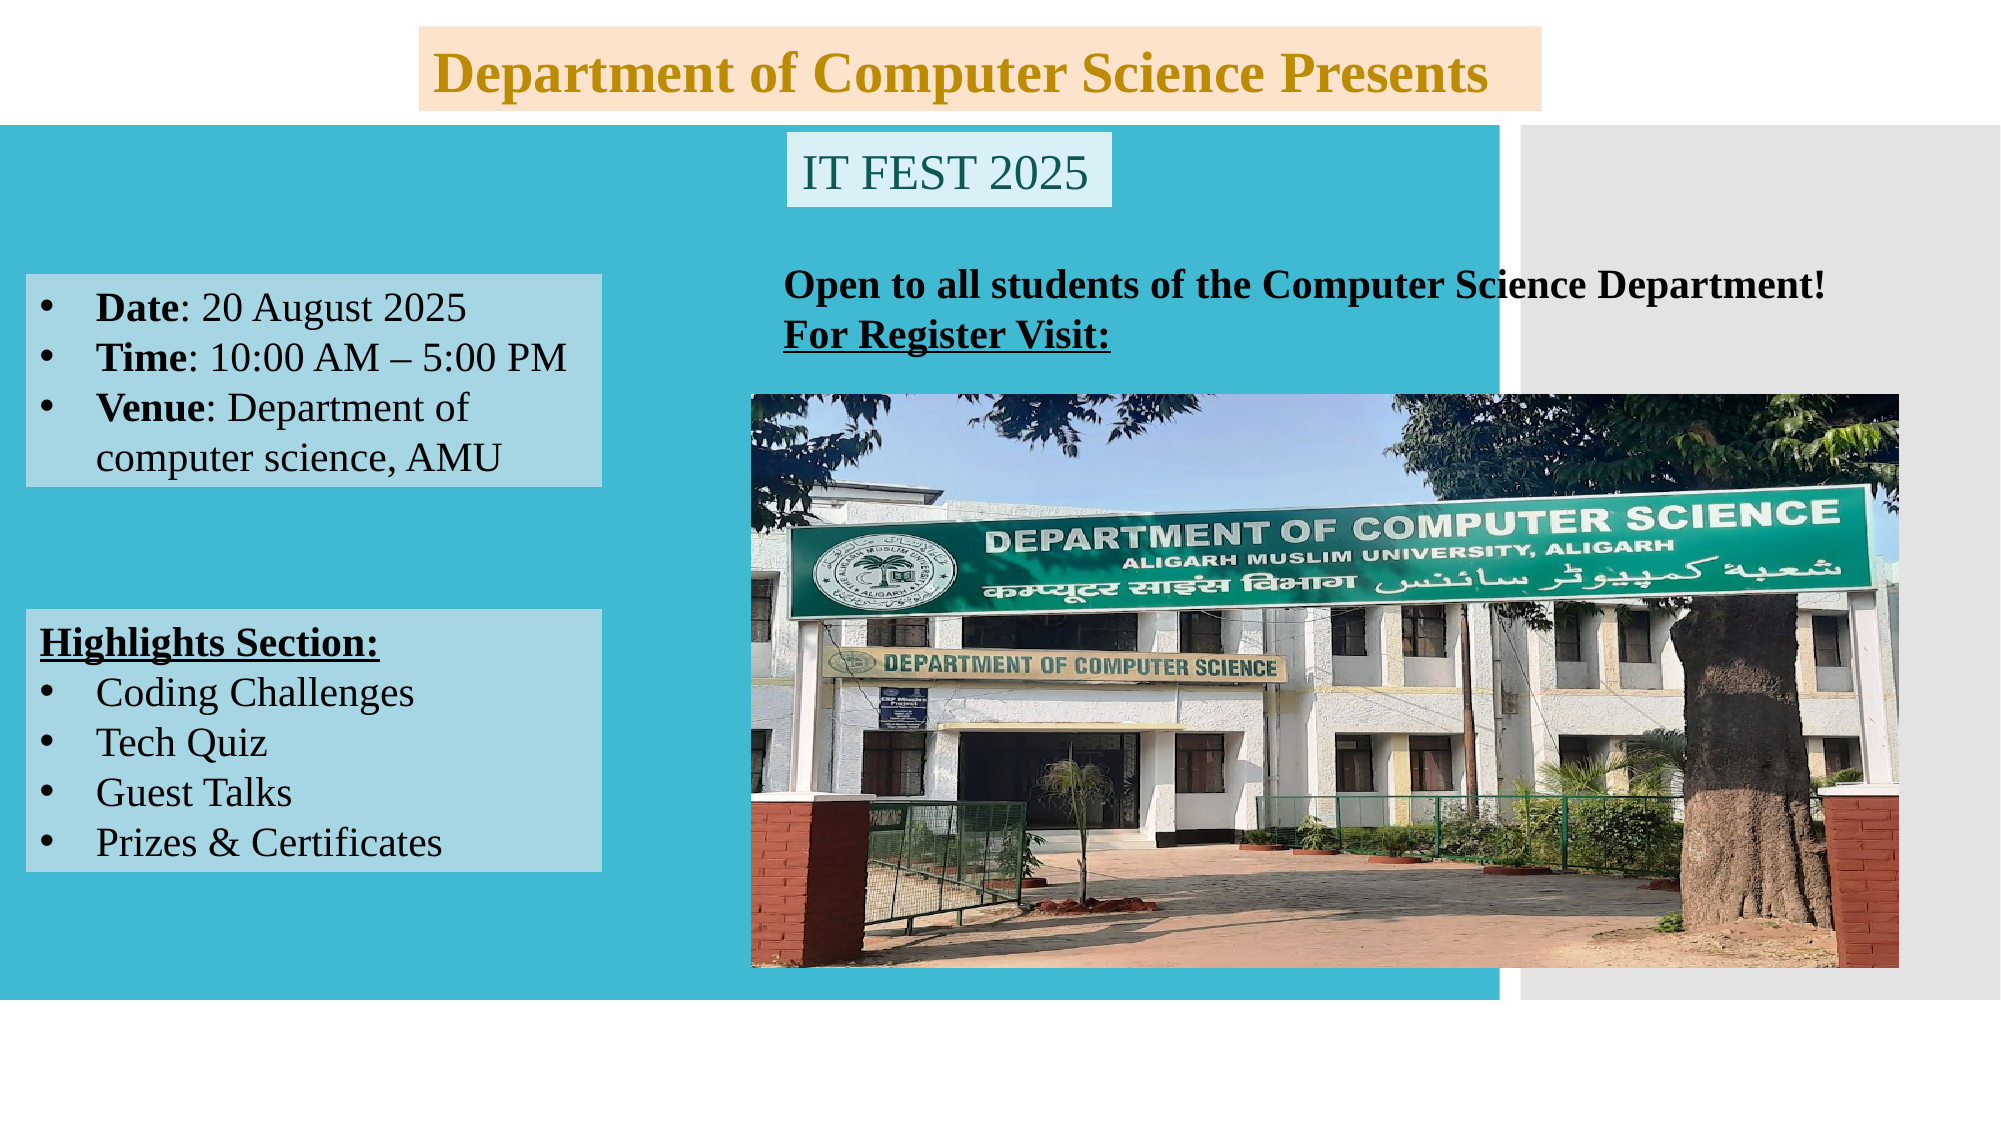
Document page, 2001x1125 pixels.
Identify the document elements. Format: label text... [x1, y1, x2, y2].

text_box Date: 20 August 2025 Time: 10:00 AM – 5:00 PM Venue: Department of computer science, AMU [24, 272, 604, 488]
text_box Department of Computer Science Presents [419, 26, 1542, 111]
picture [751, 394, 1900, 969]
text_box Open to all students of the Computer Science Department! For Register Visit: [768, 248, 1873, 394]
text_box IT FEST 2025 [787, 132, 1112, 207]
text_box Highlights Section: Coding Challenges Tech Quiz Guest Talks Prizes & Certificates [24, 607, 604, 873]
